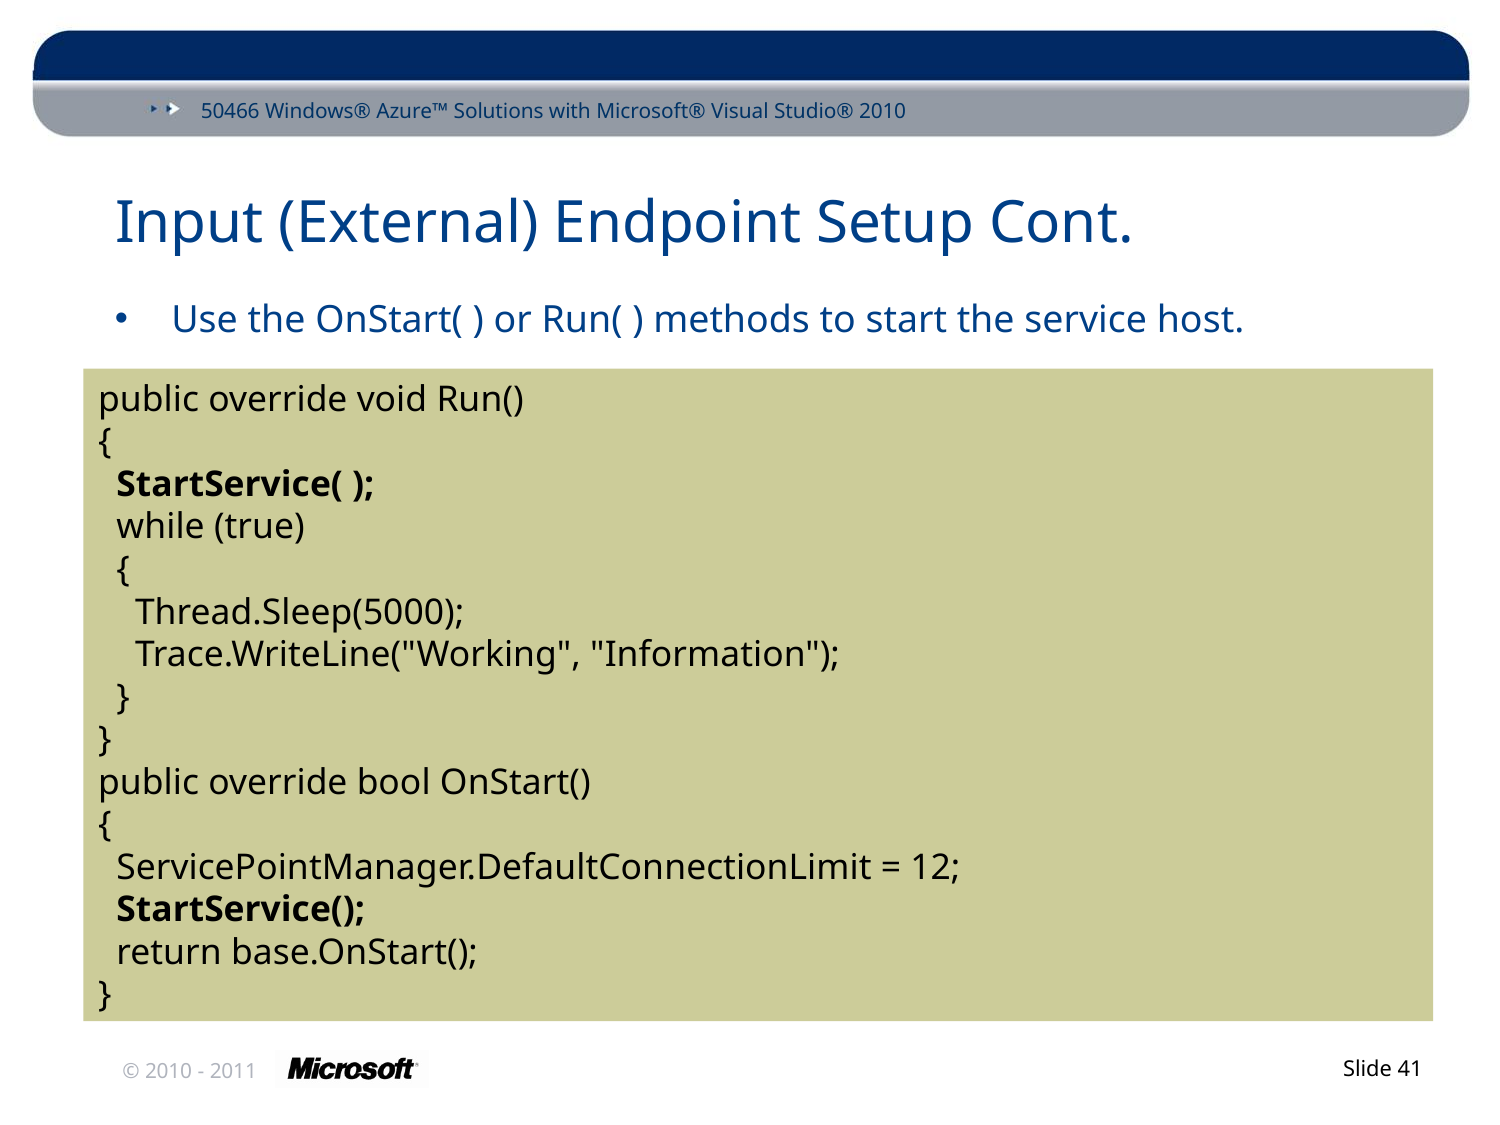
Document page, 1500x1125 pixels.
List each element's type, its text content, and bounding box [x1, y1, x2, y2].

text_box public override void Run() { StartService( ); while (true) { Thread.Sleep(5000); Trace.WriteLine("Working", "Information"); } } public override bool OnStart() { ServicePointManager.DefaultConnectionLimit = 12; StartService(); return base.OnStart(); } [83, 368, 1434, 1022]
list Use the OnStart( ) or Run( ) methods to start the service host. [99, 287, 1433, 368]
picture [0, 1, 1500, 159]
picture [275, 1050, 429, 1088]
title Input (External) Endpoint Setup Cont. [100, 143, 1433, 262]
